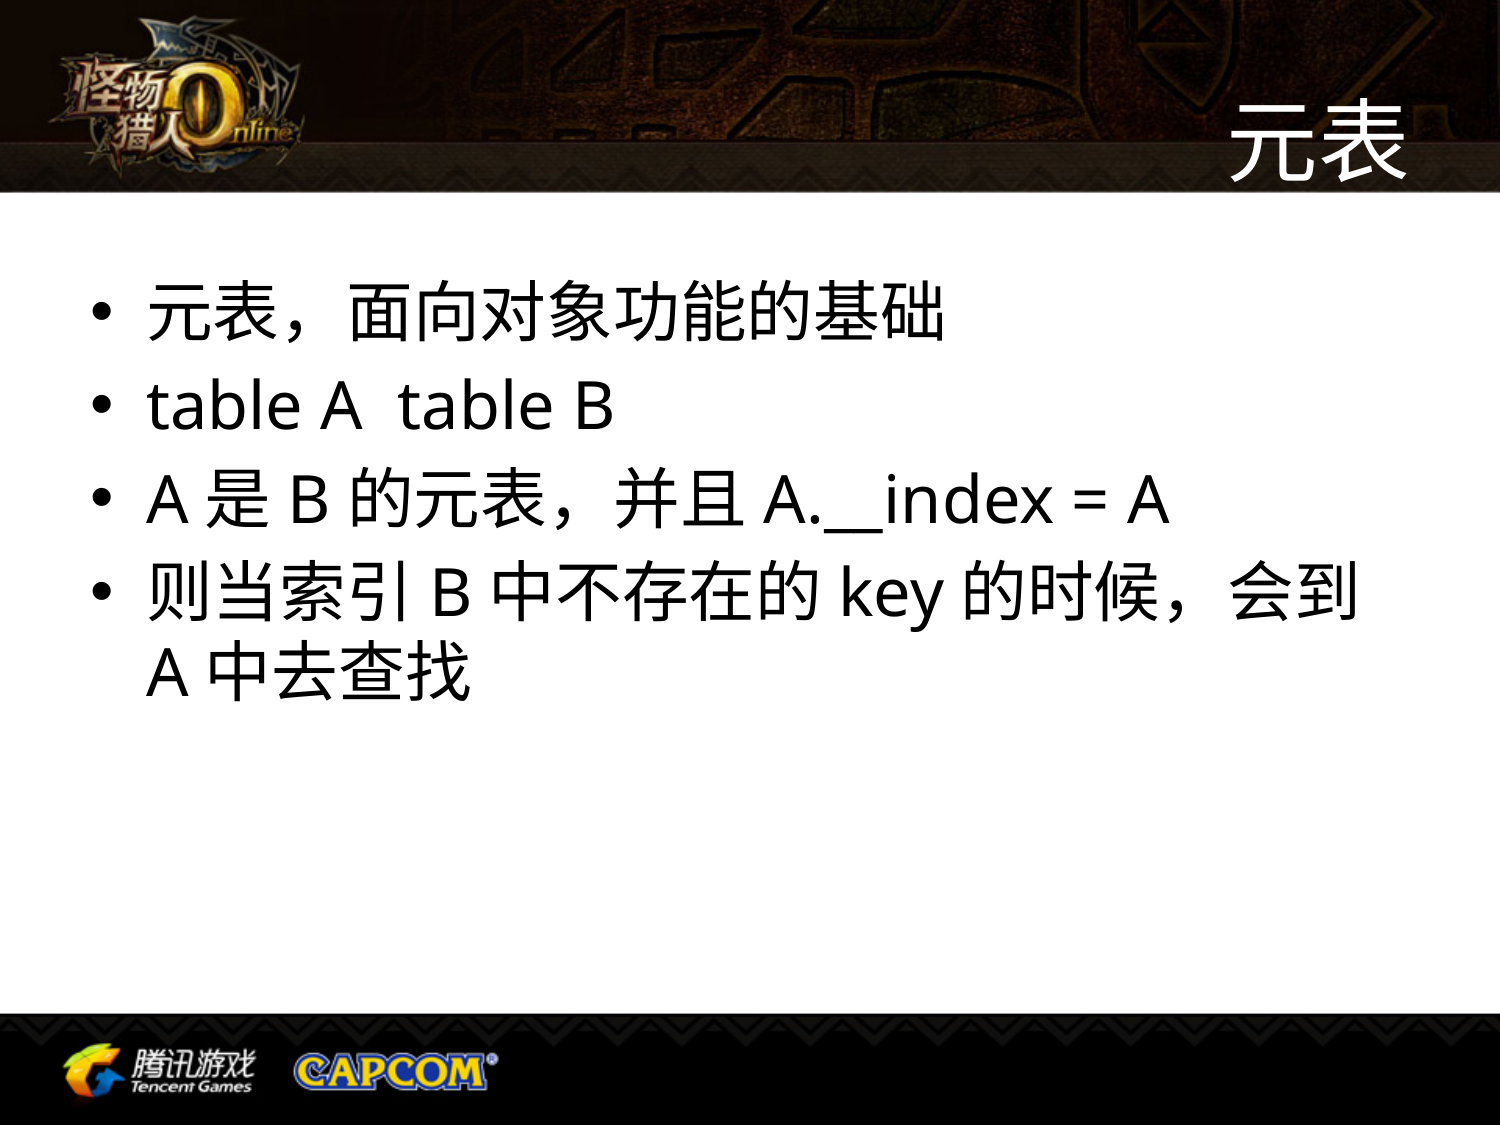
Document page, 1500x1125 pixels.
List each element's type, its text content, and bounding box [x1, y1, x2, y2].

picture [0, 0, 1500, 1125]
title 元表 [75, 45, 1425, 233]
list 元表，面向对象功能的基础 table A table B A是B的元表，并且A.__index = A 则当索引B中不存在的key的时候，会到A中去查找 [75, 262, 1425, 1005]
